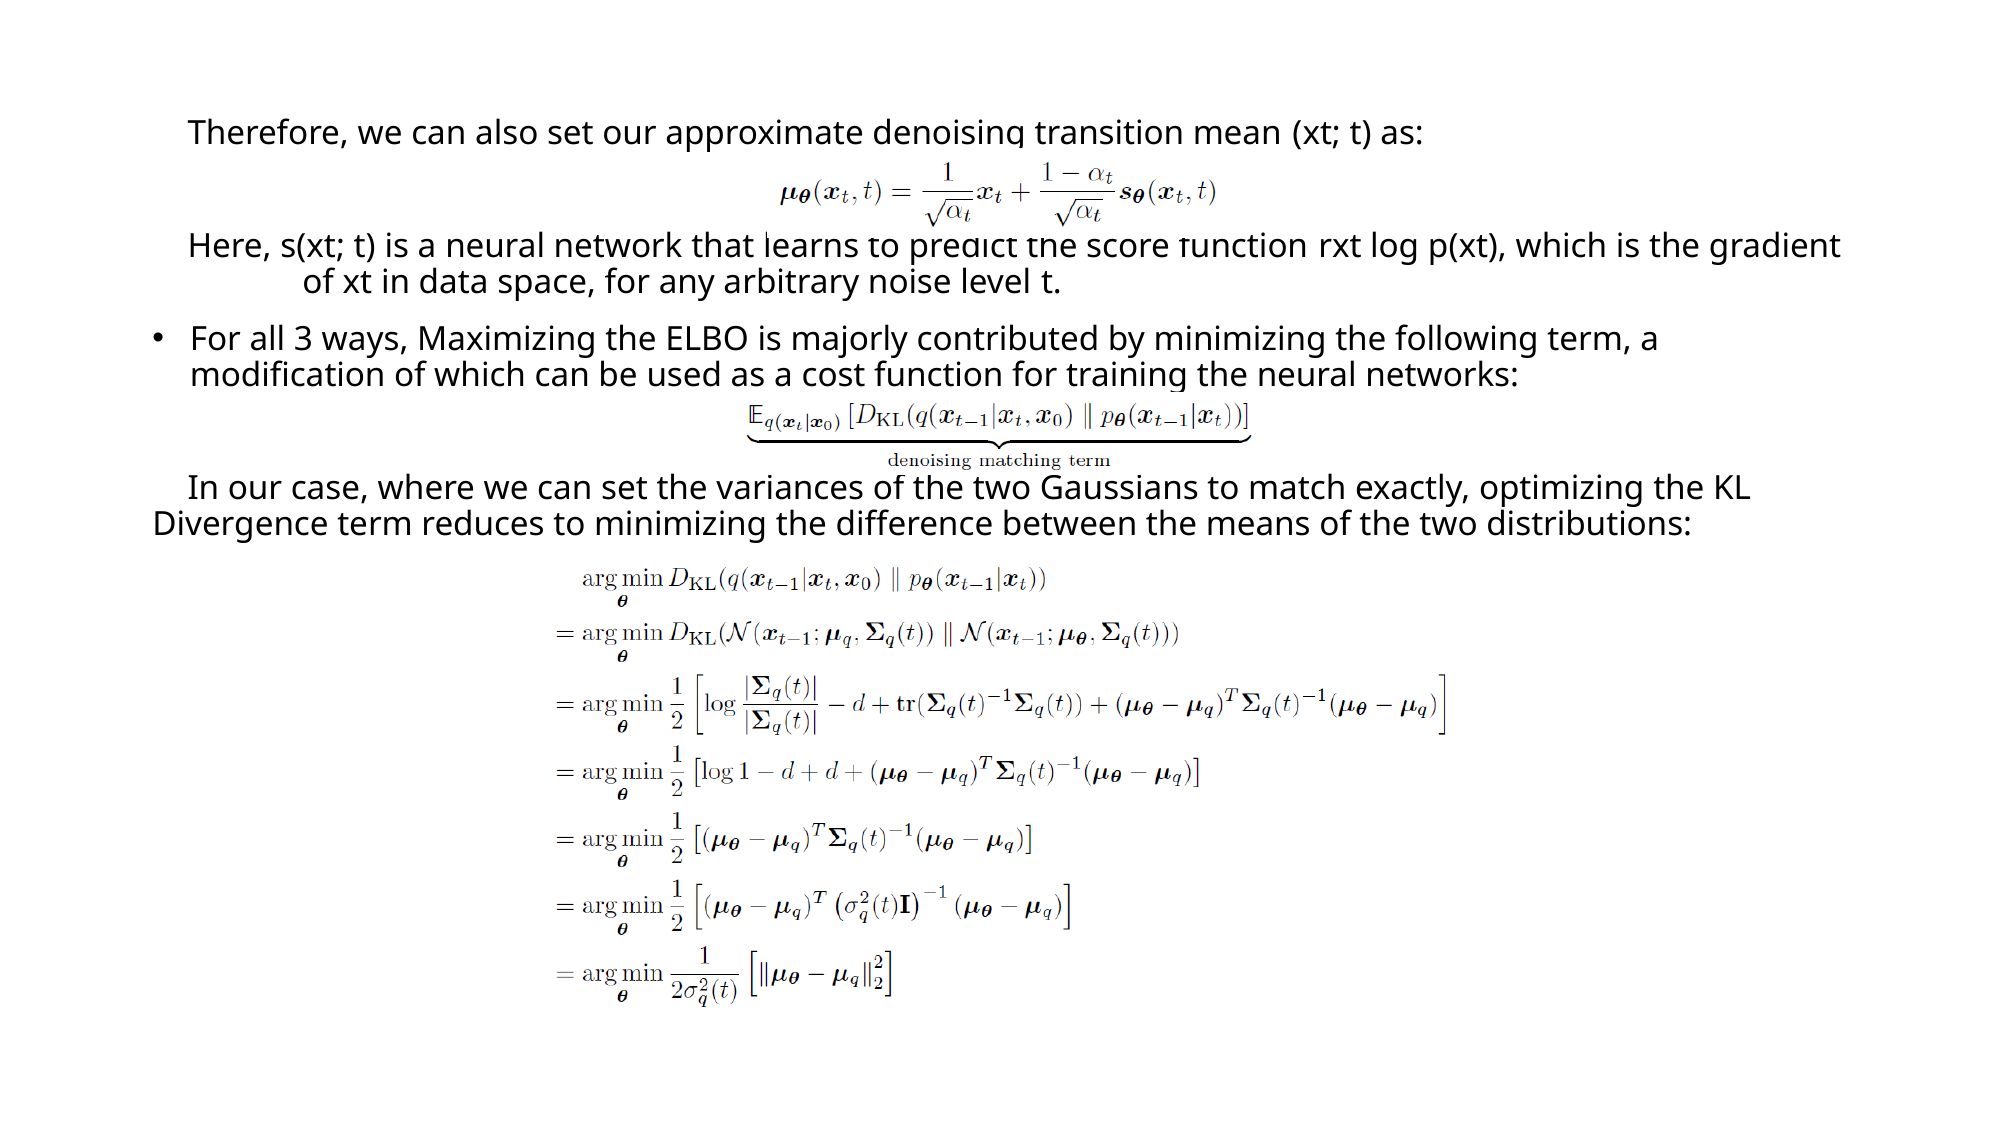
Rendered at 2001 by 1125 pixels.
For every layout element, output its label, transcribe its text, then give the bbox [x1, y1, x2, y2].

picture [542, 551, 1458, 1017]
picture [767, 148, 1233, 238]
picture [744, 392, 1256, 475]
list Therefore, we can also set our approximate denoising transition mean (xt; t) as: Here, s(xt; t) is a neural network that learns to predict the score function rxt log p(xt), which is the gradient of xt in data space, for any arbitrary noise level t. For all 3 ways, Maximizing the ELBO is majorly contributed by minimizing the following term, a modification of which can be used as a cost function for training the neural networks: In our case, where we can set the variances of the two Gaussians to match exactly, optimizing the KL Divergence term reduces to minimizing the difference between the means of the two distributions: [137, 108, 1863, 1014]
